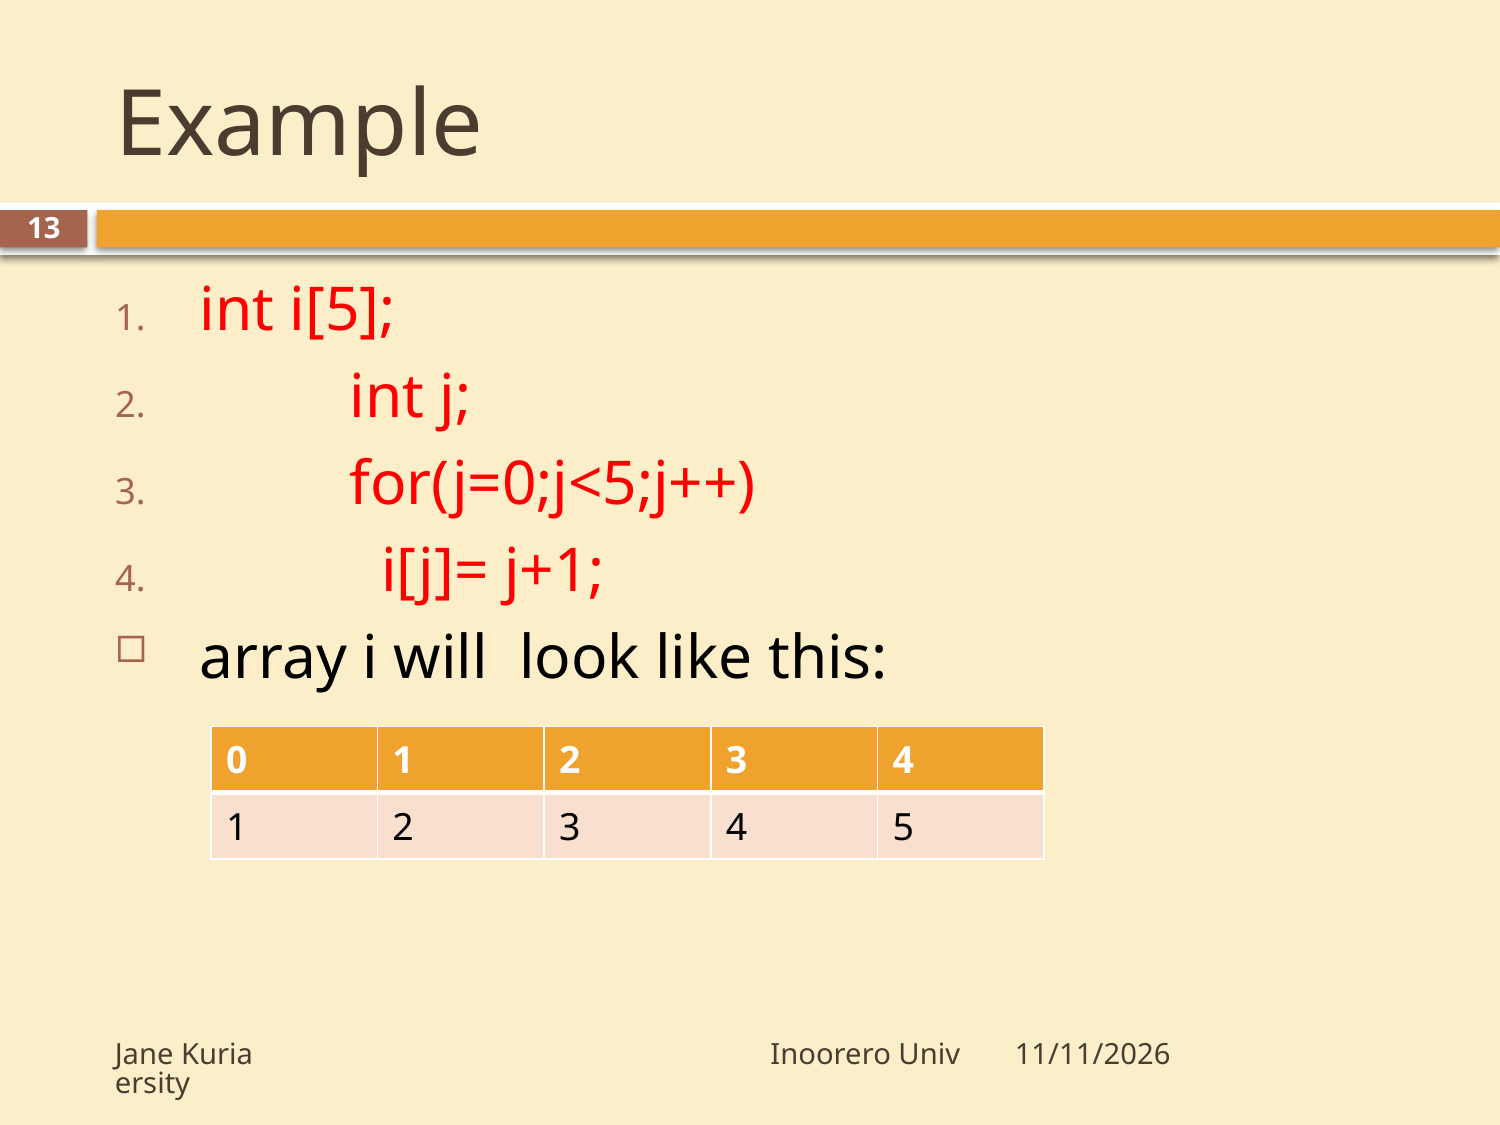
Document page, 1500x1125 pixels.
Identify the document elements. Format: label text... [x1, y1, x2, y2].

table_header 4 [878, 727, 1043, 790]
slide_number 13 [0, 208, 88, 249]
table_cell 1 [212, 795, 377, 858]
table_header 3 [712, 727, 877, 790]
table_header 1 [378, 727, 543, 790]
table_cell 3 [545, 795, 710, 858]
title Example [100, 37, 1438, 200]
table_header 2 [545, 727, 710, 790]
table_header 0 [212, 727, 377, 790]
table_cell 2 [378, 795, 543, 858]
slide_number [999, 1025, 1438, 1085]
footer Jane Kuria Inoorero University [99, 1024, 990, 1085]
table_cell 4 [712, 795, 877, 858]
table_cell 5 [878, 795, 1043, 858]
list int i[5]; int j; for(j=0;j<5;j++) i[j]= j+1; array i will look like this: [100, 262, 1438, 1000]
